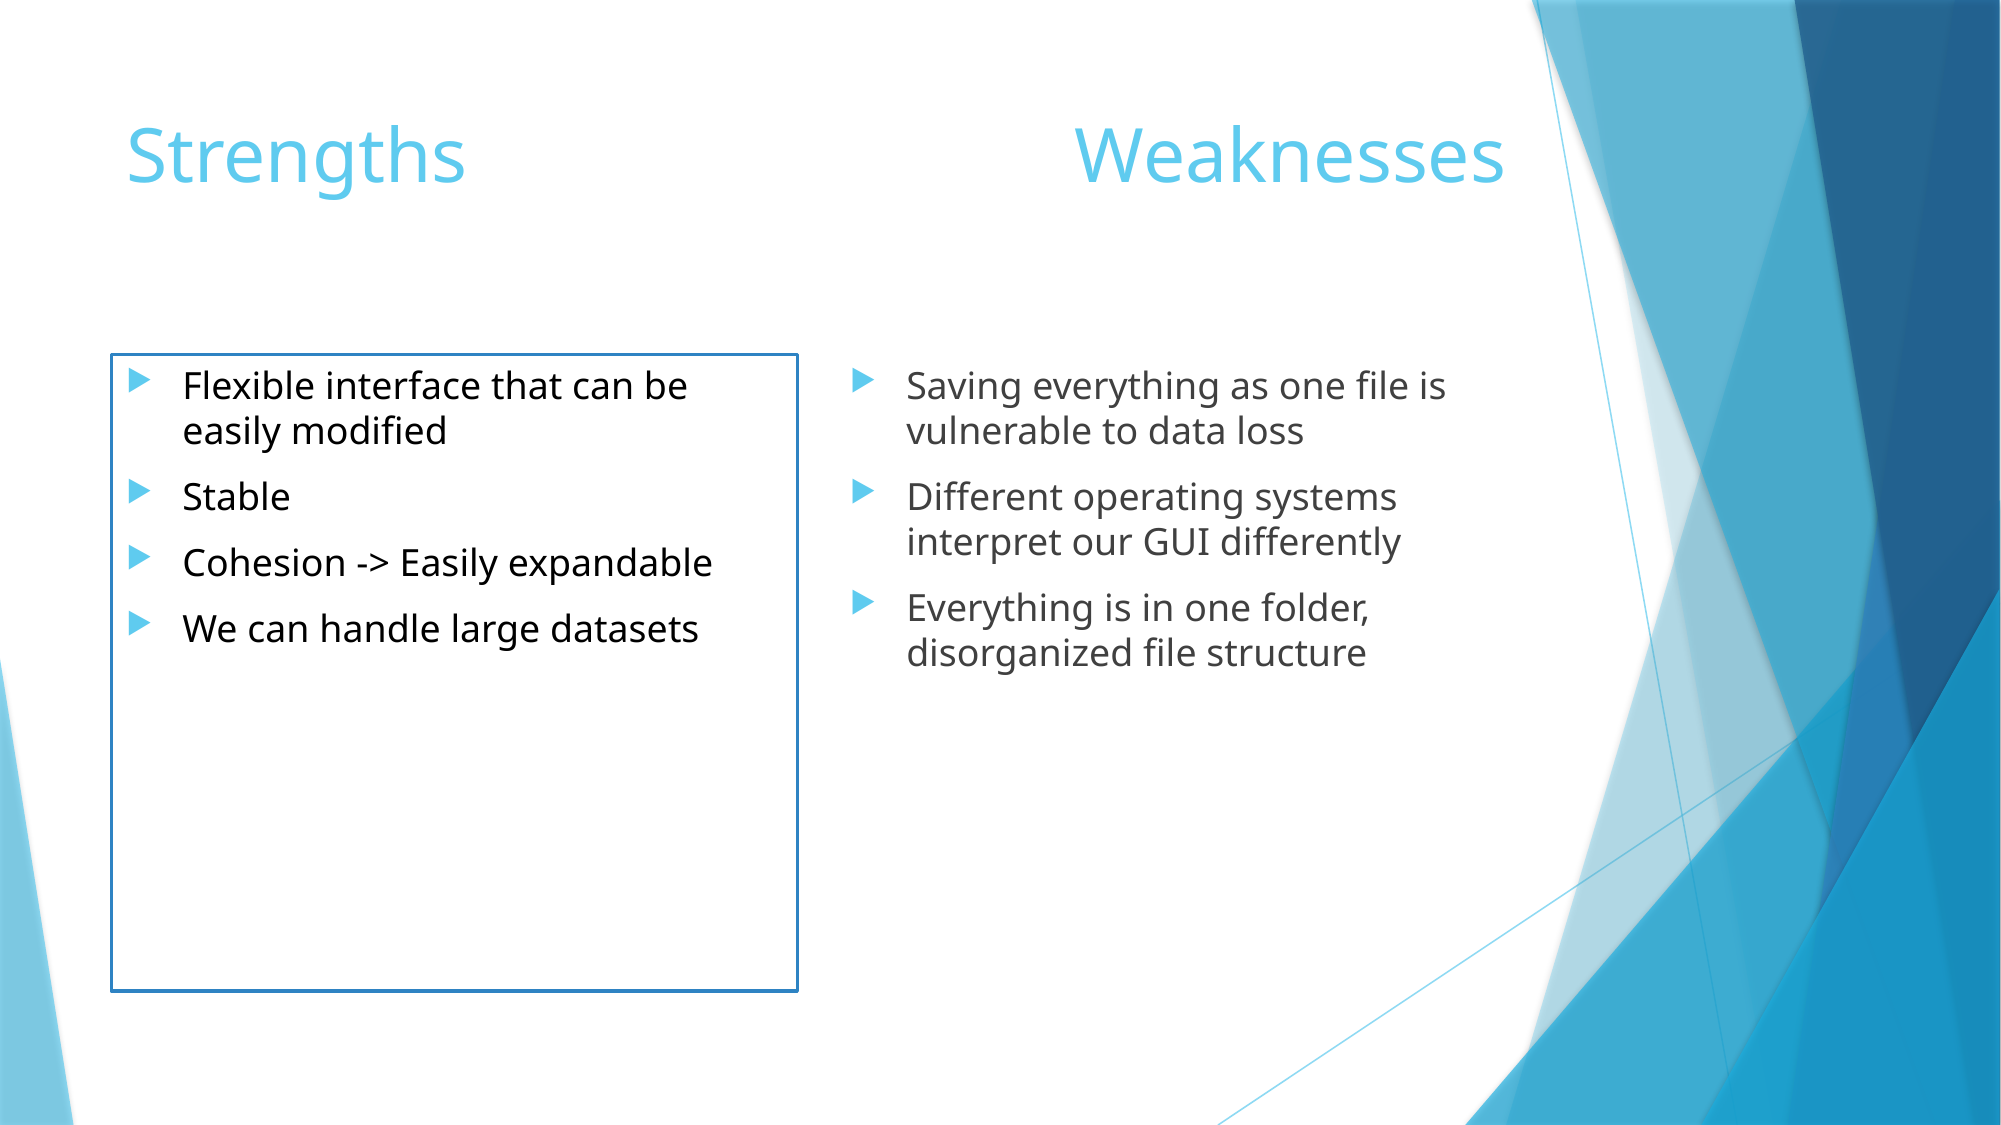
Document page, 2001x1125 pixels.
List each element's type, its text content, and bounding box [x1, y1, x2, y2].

list Saving everything as one file is vulnerable to data loss Different operating systems interpret our GUI differently Everything is in one folder, disorganized file structure [834, 354, 1522, 992]
list Flexible interface that can be easily modified Stable Cohesion -> Easily expandable We can handle large datasets [110, 353, 799, 993]
text_box Weaknesses [111, 99, 1522, 317]
